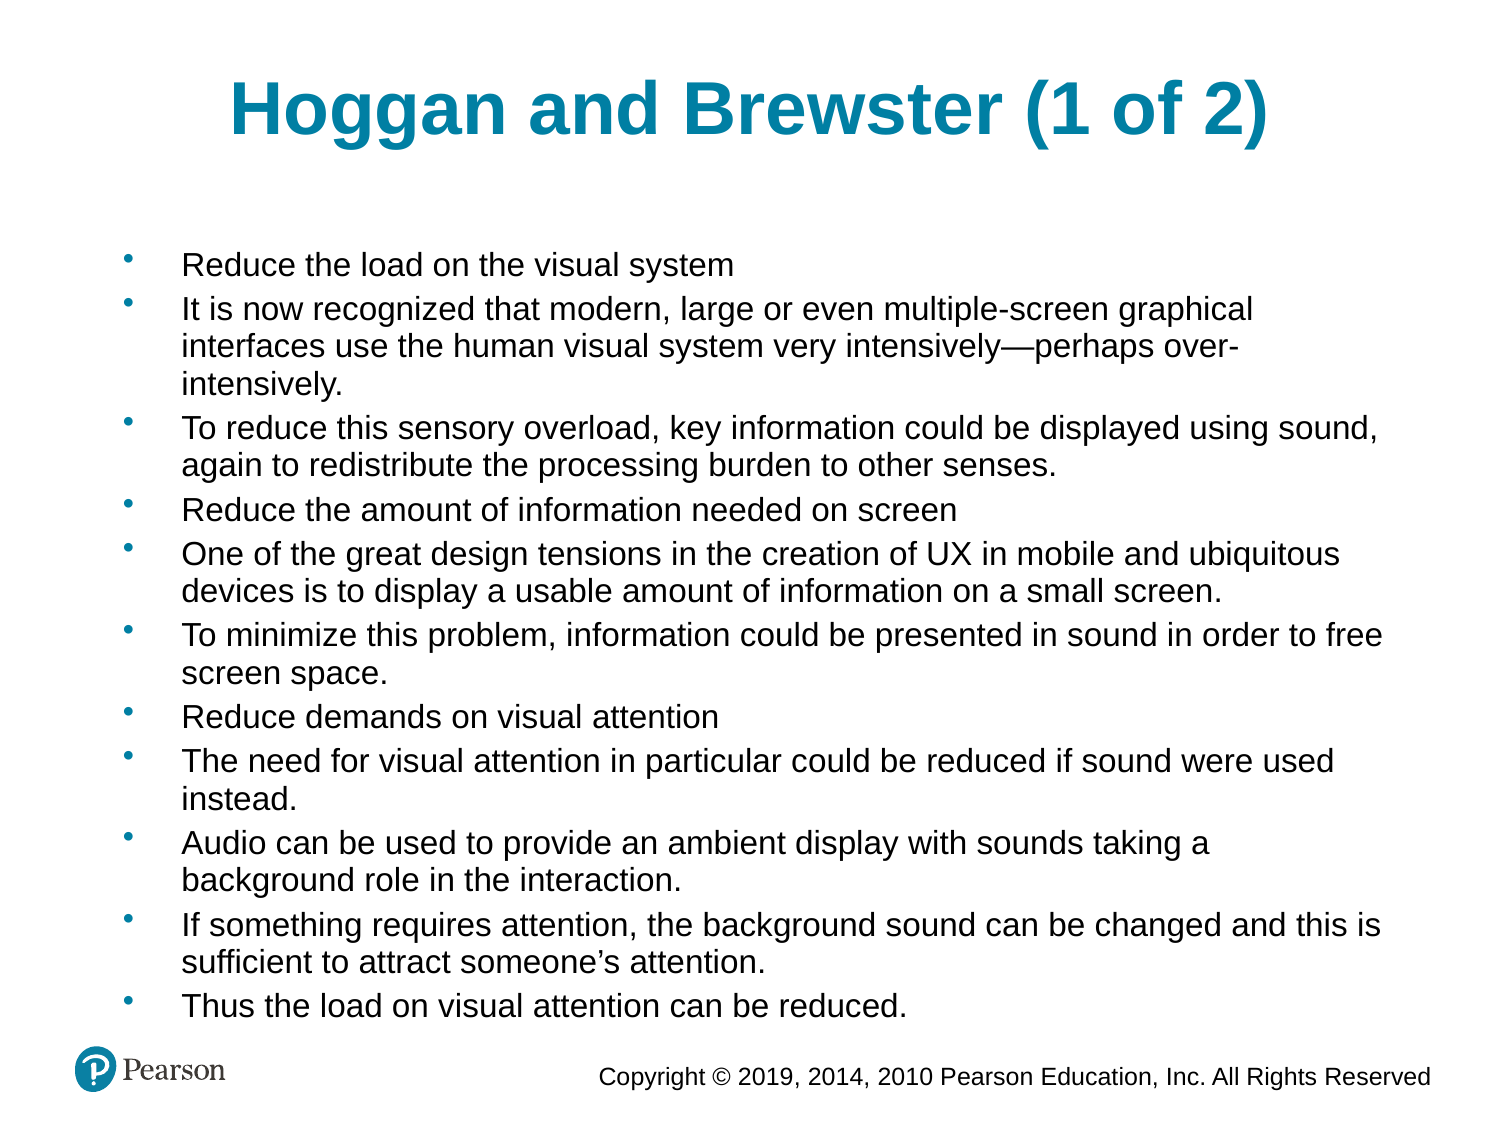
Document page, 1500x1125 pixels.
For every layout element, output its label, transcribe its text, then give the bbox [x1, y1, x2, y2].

list Reduce the load on the visual system It is now recognized that modern, large or even multiple-screen graphical interfaces use the human visual system very intensively—perhaps over-intensively. To reduce this sensory overload, key information could be displayed using sound, again to redistribute the processing burden to other senses. Reduce the amount of information needed on screen One of the great design tensions in the creation of UX in mobile and ubiquitous devices is to display a usable amount of information on a small screen. To minimize this problem, information could be presented in sound in order to free screen space. Reduce demands on visual attention The need for visual attention in particular could be reduced if sound were used instead. Audio can be used to provide an ambient display with sounds taking a background role in the interaction. If something requires attention, the background sound can be changed and this is sufficient to attract someone’s attention. Thus the load on visual attention can be reduced. [107, 237, 1402, 1043]
title Hoggan and Brewster (1 of 2) [103, 51, 1397, 158]
